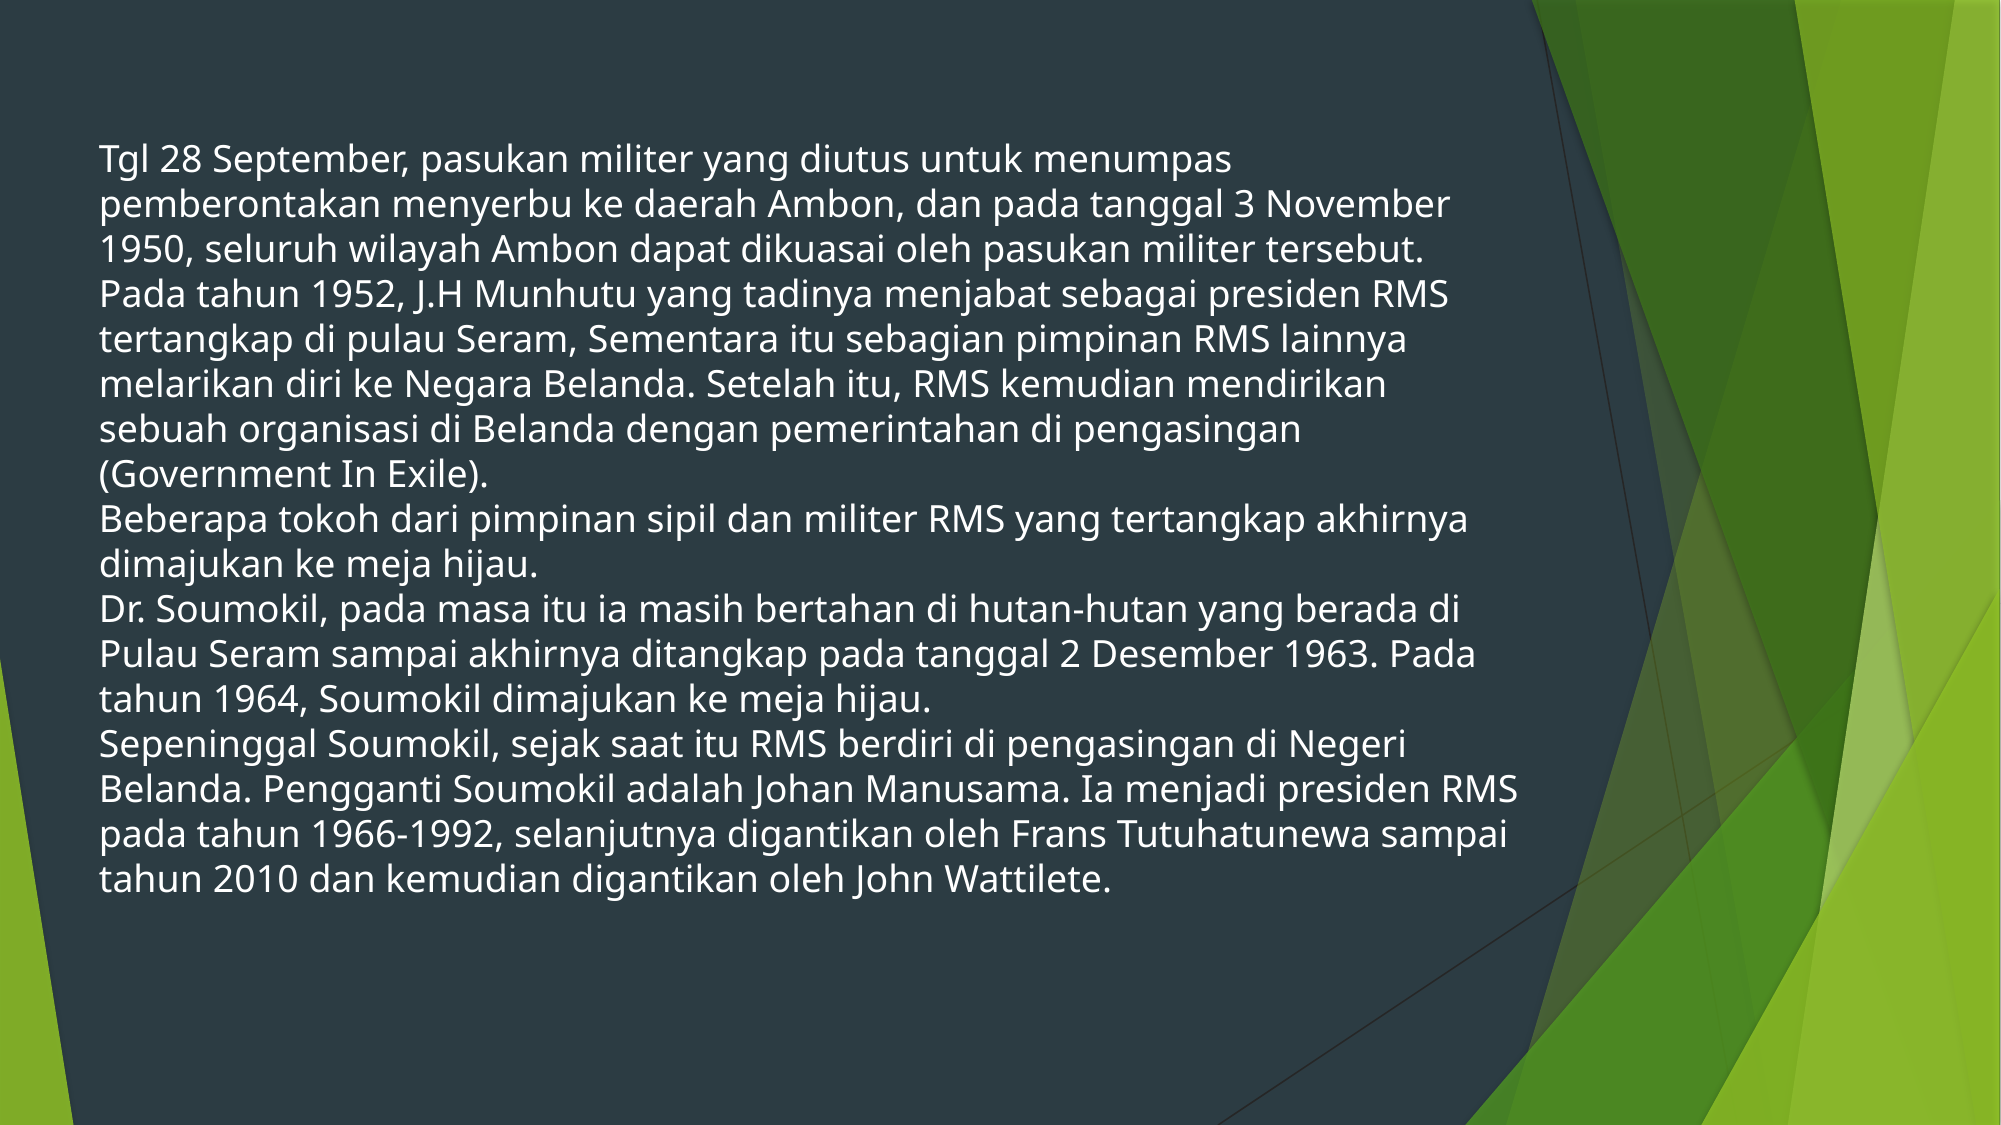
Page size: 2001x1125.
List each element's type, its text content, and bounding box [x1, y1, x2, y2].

text_box Tgl 28 September, pasukan militer yang diutus untuk menumpas pemberontakan menyerbu ke daerah Ambon, dan pada tanggal 3 November 1950, seluruh wilayah Ambon dapat dikuasai oleh pasukan militer tersebut. Pada tahun 1952, J.H Munhutu yang tadinya menjabat sebagai presiden RMS tertangkap di pulau Seram, Sementara itu sebagian pimpinan RMS lainnya melarikan diri ke Negara Belanda. Setelah itu, RMS kemudian mendirikan sebuah organisasi di Belanda dengan pemerintahan di pengasingan (Government In Exile). Beberapa tokoh dari pimpinan sipil dan militer RMS yang tertangkap akhirnya dimajukan ke meja hijau. Dr. Soumokil, pada masa itu ia masih bertahan di hutan-hutan yang berada di Pulau Seram sampai akhirnya ditangkap pada tanggal 2 Desember 1963. Pada tahun 1964, Soumokil dimajukan ke meja hijau. Sepeninggal Soumokil, sejak saat itu RMS berdiri di pengasingan di Negeri Belanda. Pengganti Soumokil adalah Johan Manusama. Ia menjadi presiden RMS pada tahun 1966-1992, selanjutnya digantikan oleh Frans Tutuhatunewa sampai tahun 2010 dan kemudian digantikan oleh John Wattilete. [84, 127, 1536, 907]
